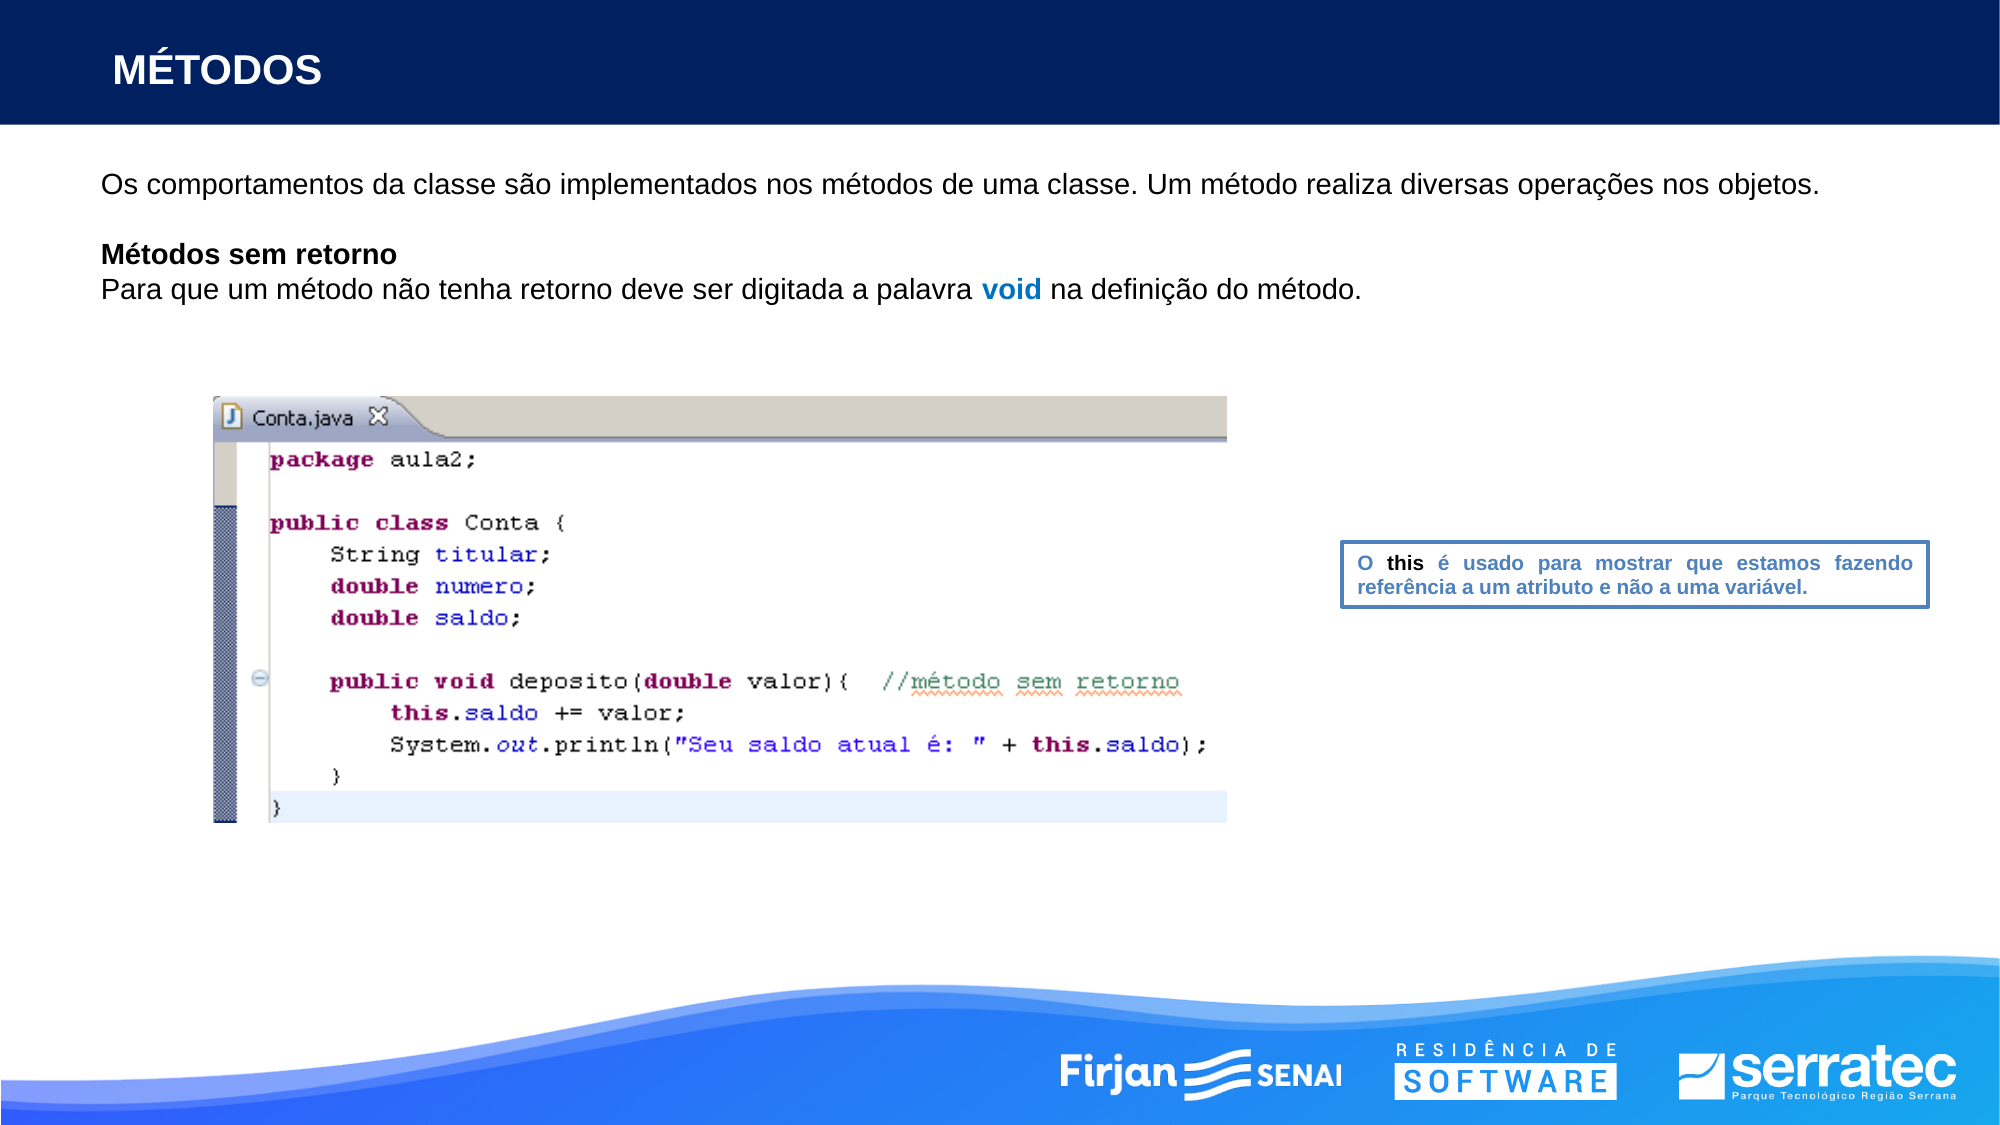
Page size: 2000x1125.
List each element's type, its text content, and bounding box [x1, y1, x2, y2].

text_box O this é usado para mostrar que estamos fazendo referência a um atributo e não a uma variável. [1342, 541, 1929, 607]
picture [1, 943, 2000, 1125]
text_box Os comportamentos da classe são implementados nos métodos de uma classe. Um método realiza diversas operações nos objetos. Métodos sem retorno Para que um método não tenha retorno deve ser digitada a palavra void na definição do método. [85, 157, 1949, 348]
picture [213, 396, 1227, 824]
text_box MÉTODOS [97, 35, 340, 101]
